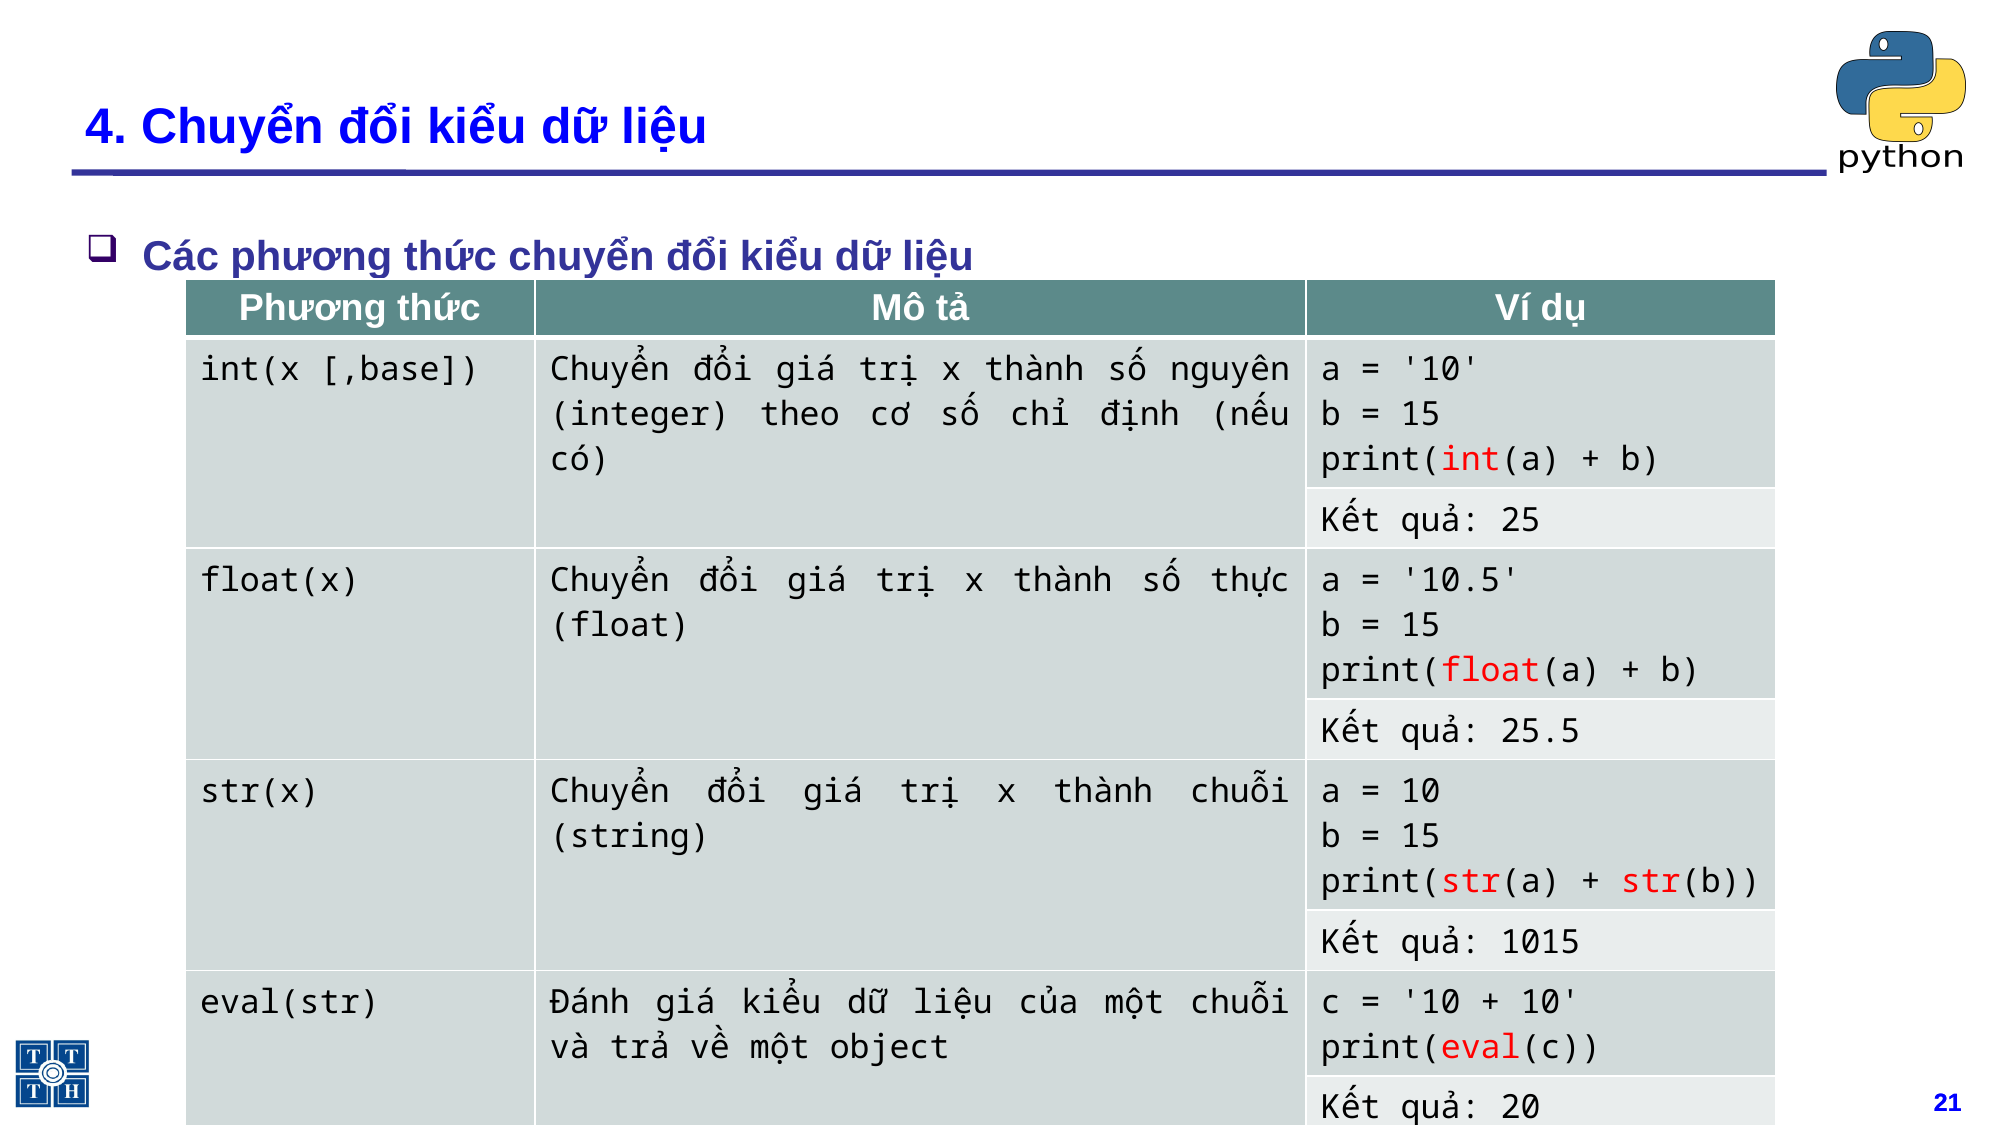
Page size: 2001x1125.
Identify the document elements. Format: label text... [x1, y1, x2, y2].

table_cell a = '10' b = 15 print(int(a) + b) [1307, 340, 1775, 487]
list Các phương thức chuyển đổi kiểu dữ liệu [70, 196, 1804, 1047]
table_cell Kết quả: 20 [1307, 1077, 1775, 1125]
table_cell float(x) [186, 549, 534, 759]
table_header Mô tả [536, 280, 1305, 335]
table_header Phương thức [186, 280, 534, 335]
table_header Ví dụ [1307, 280, 1775, 335]
table_cell c = '10 + 10' print(eval(c)) [1307, 971, 1775, 1075]
title 4. Chuyển đổi kiểu dữ liệu [70, 31, 1804, 161]
table_cell int(x [,base]) [186, 340, 534, 547]
table_cell Kết quả: 1015 [1307, 911, 1775, 970]
table_cell eval(str) [186, 971, 534, 1125]
table_cell Chuyển đổi giá trị x thành số thực (float) [536, 549, 1305, 759]
table_cell Chuyển đổi giá trị x thành số nguyên (integer) theo cơ số chỉ định (nếu có) [536, 340, 1305, 547]
table_cell Đánh giá kiểu dữ liệu của một chuỗi và trả về một object [536, 971, 1305, 1125]
table_cell str(x) [186, 760, 534, 970]
table_cell a = '10.5' b = 15 print(float(a) + b) [1307, 549, 1775, 698]
table_cell Kết quả: 25 [1307, 489, 1775, 547]
table_cell Chuyển đổi giá trị x thành chuỗi (string) [536, 760, 1305, 970]
table_cell a = 10 b = 15 print(str(a) + str(b)) [1307, 760, 1775, 909]
table_cell Kết quả: 25.5 [1307, 700, 1775, 759]
picture [1836, 31, 1966, 173]
picture [15, 1039, 90, 1108]
